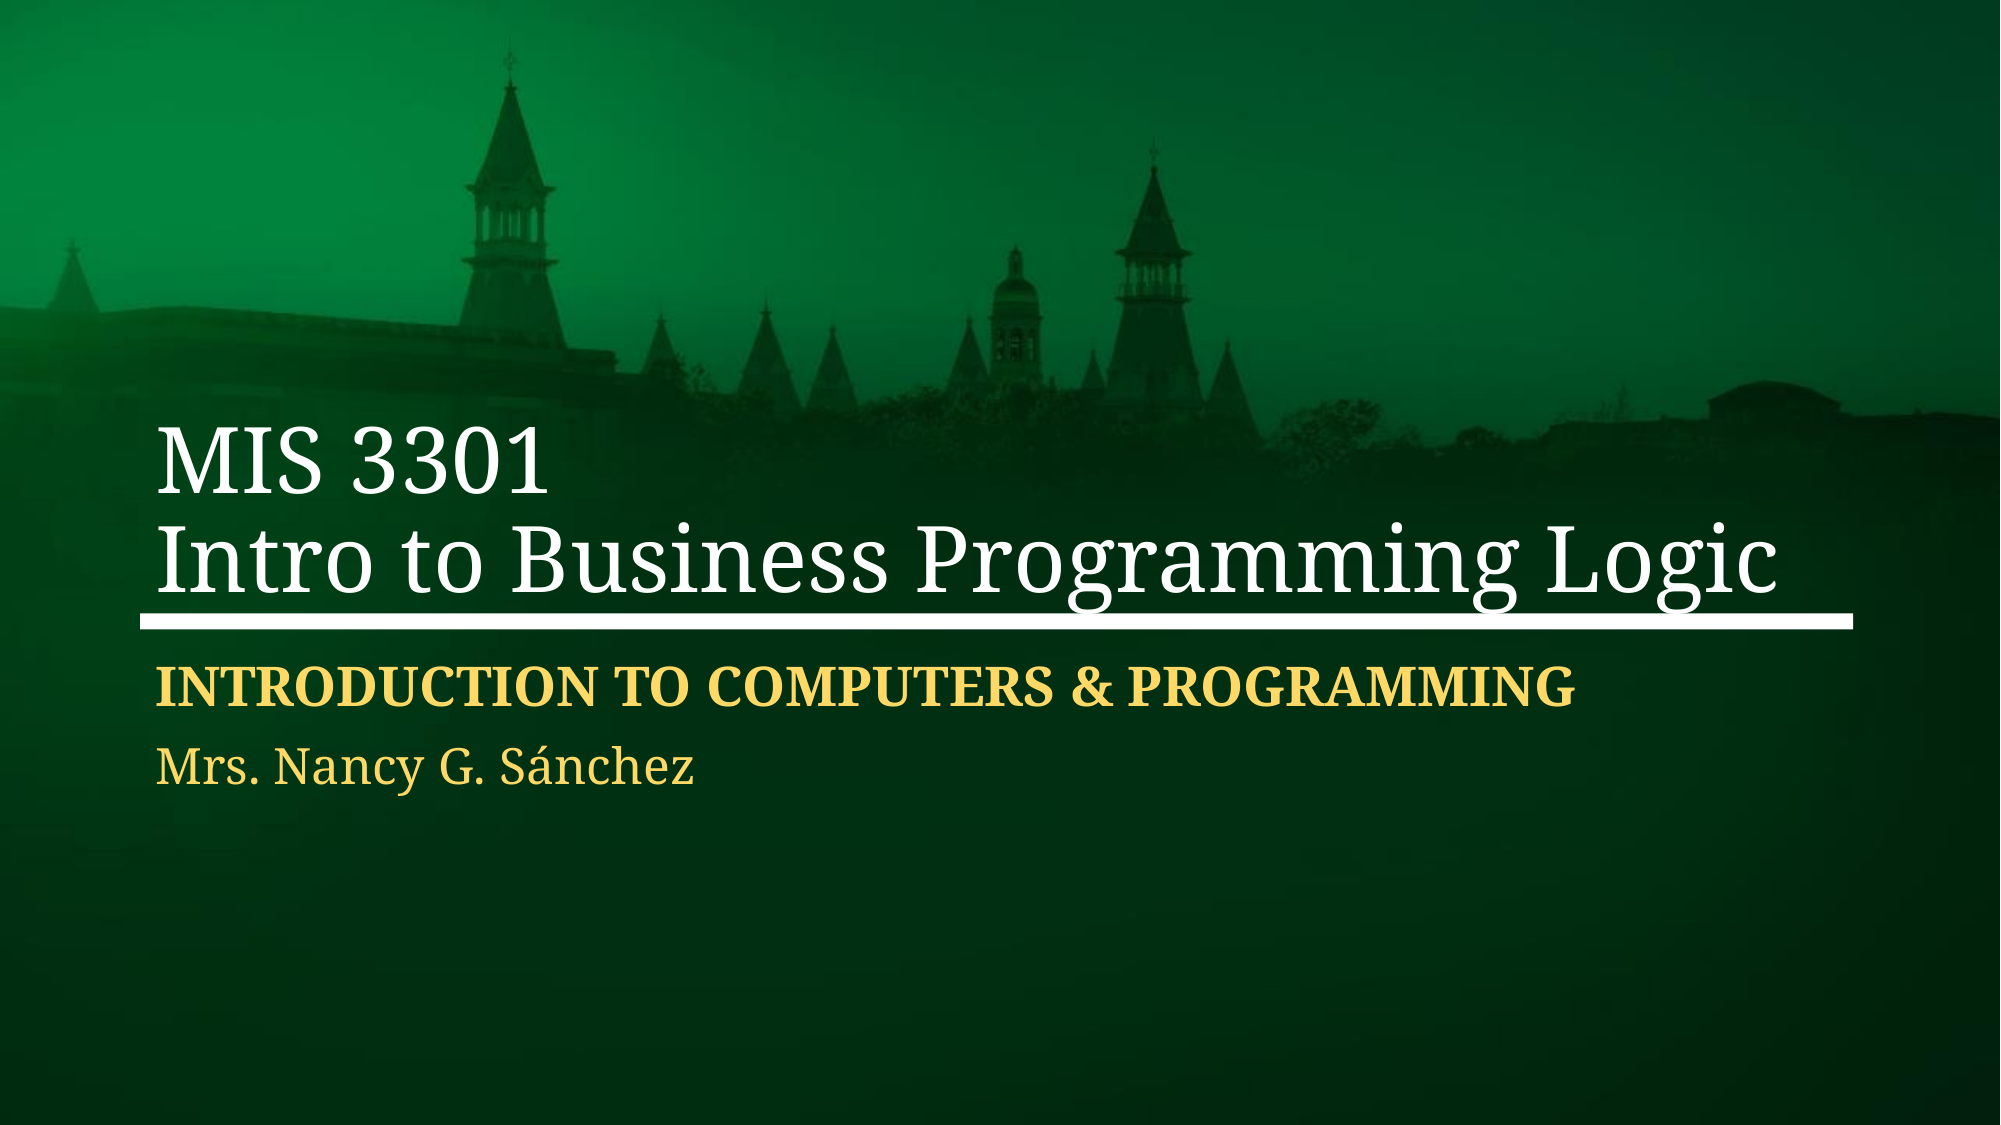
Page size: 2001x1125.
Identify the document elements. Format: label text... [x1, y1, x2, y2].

list Mrs. Nancy G. Sánchez [140, 733, 1851, 977]
title MIS 3301 Intro to Business Programming Logic [140, 405, 1854, 622]
subtitle Introduction to Computers & Programming [140, 651, 1850, 726]
picture [0, 0, 2000, 1125]
